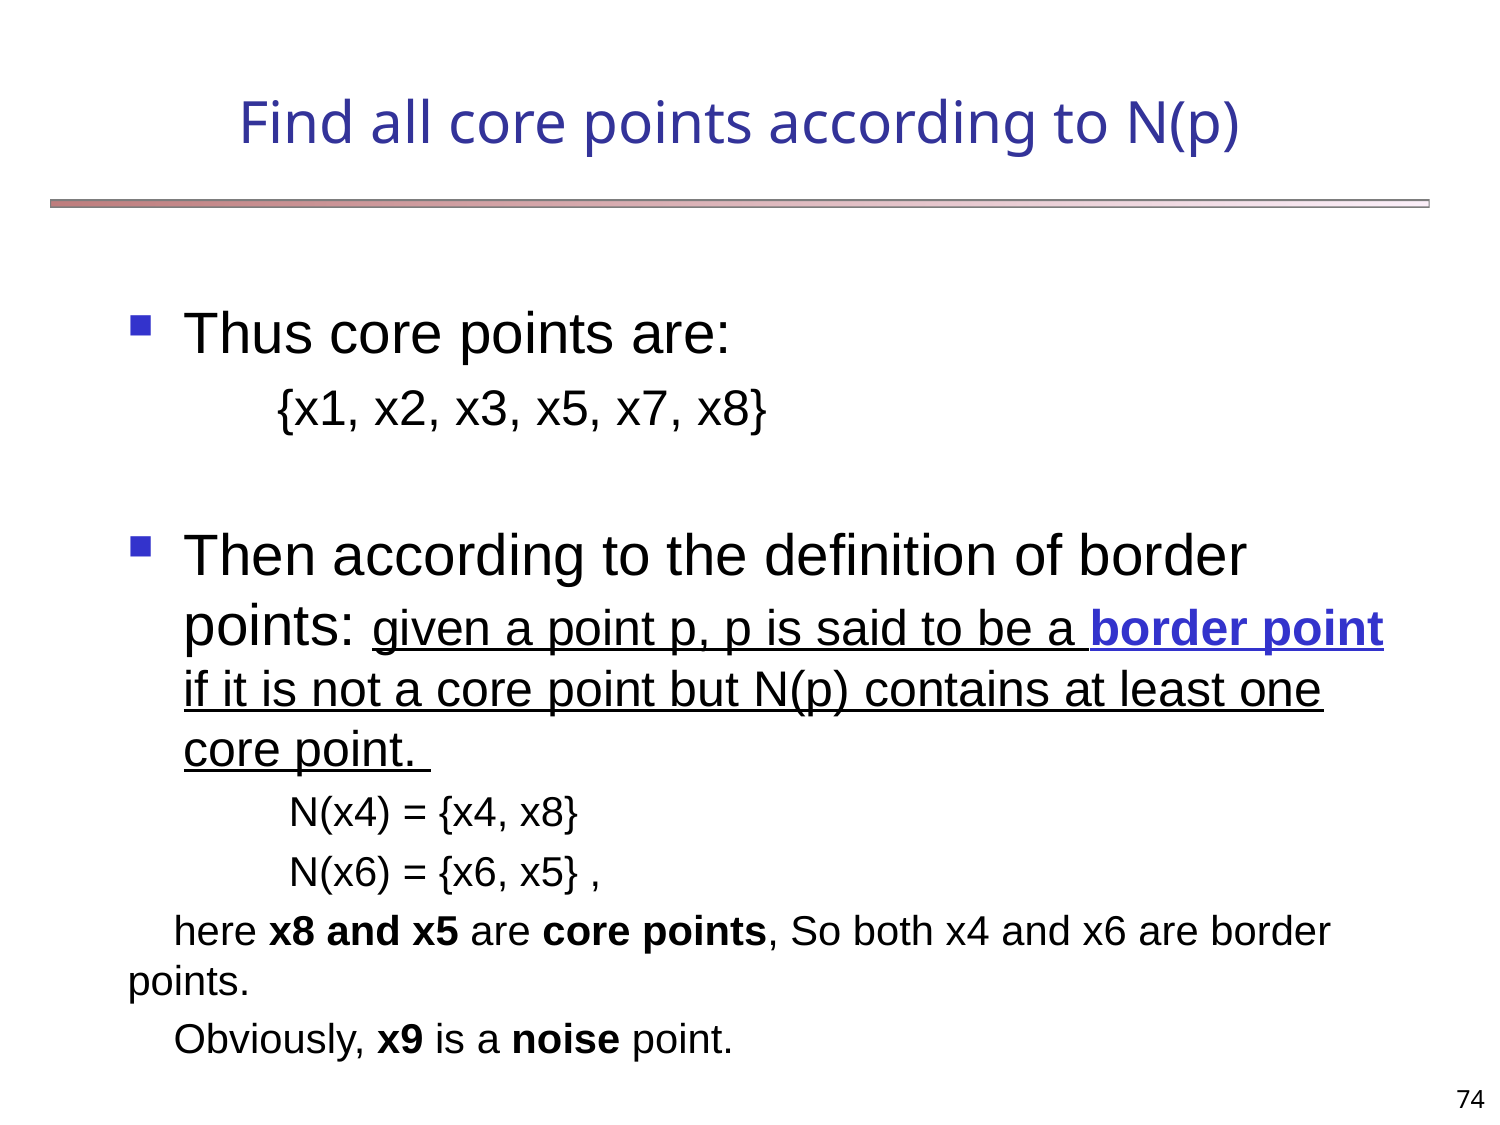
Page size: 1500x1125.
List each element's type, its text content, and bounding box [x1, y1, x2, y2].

title Find all core points according to N(p) [99, 62, 1379, 163]
list Thus core points are: {x1, x2, x3, x5, x7, x8} Then according to the definition of border points: given a point p, p is said to be a border point if it is not a core point but N(p) contains at least one core point. N(x4) = {x4, x8} N(x6) = {x6, x5} , here x8 and x5 are core points, So both x4 and x6 are border points. Obviously, x9 is a noise point. [112, 287, 1438, 1063]
slide_number 74 [1187, 1062, 1500, 1125]
